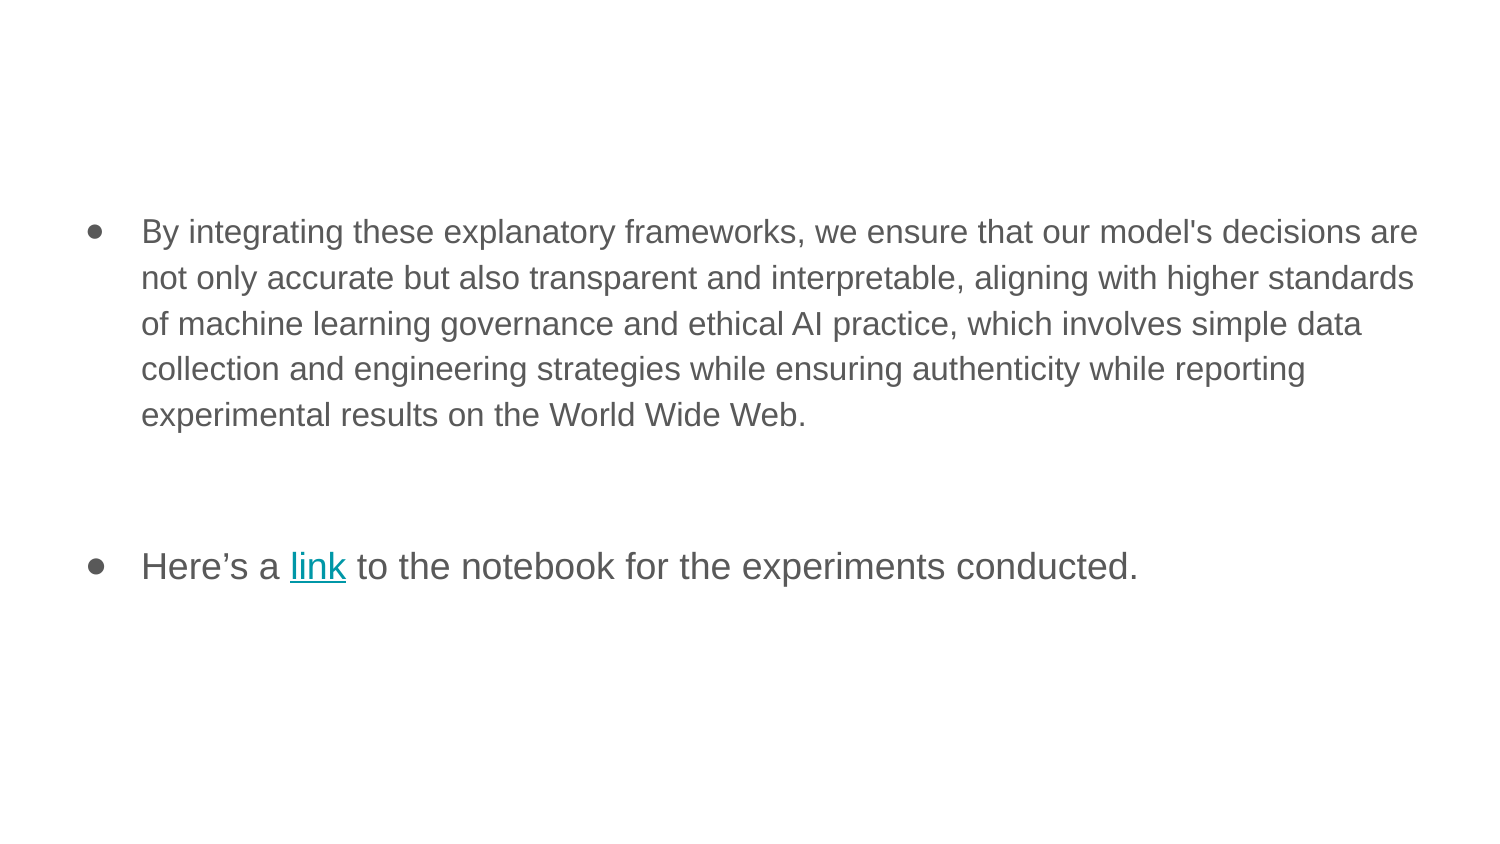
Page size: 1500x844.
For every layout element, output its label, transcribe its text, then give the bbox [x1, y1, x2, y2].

list By integrating these explanatory frameworks, we ensure that our model's decisions are not only accurate but also transparent and interpretable, aligning with higher standards of machine learning governance and ethical AI practice, which involves simple data collection and engineering strategies while ensuring authenticity while reporting experimental results on the World Wide Web. Here’s a link to the notebook for the experiments conducted. [51, 189, 1449, 750]
